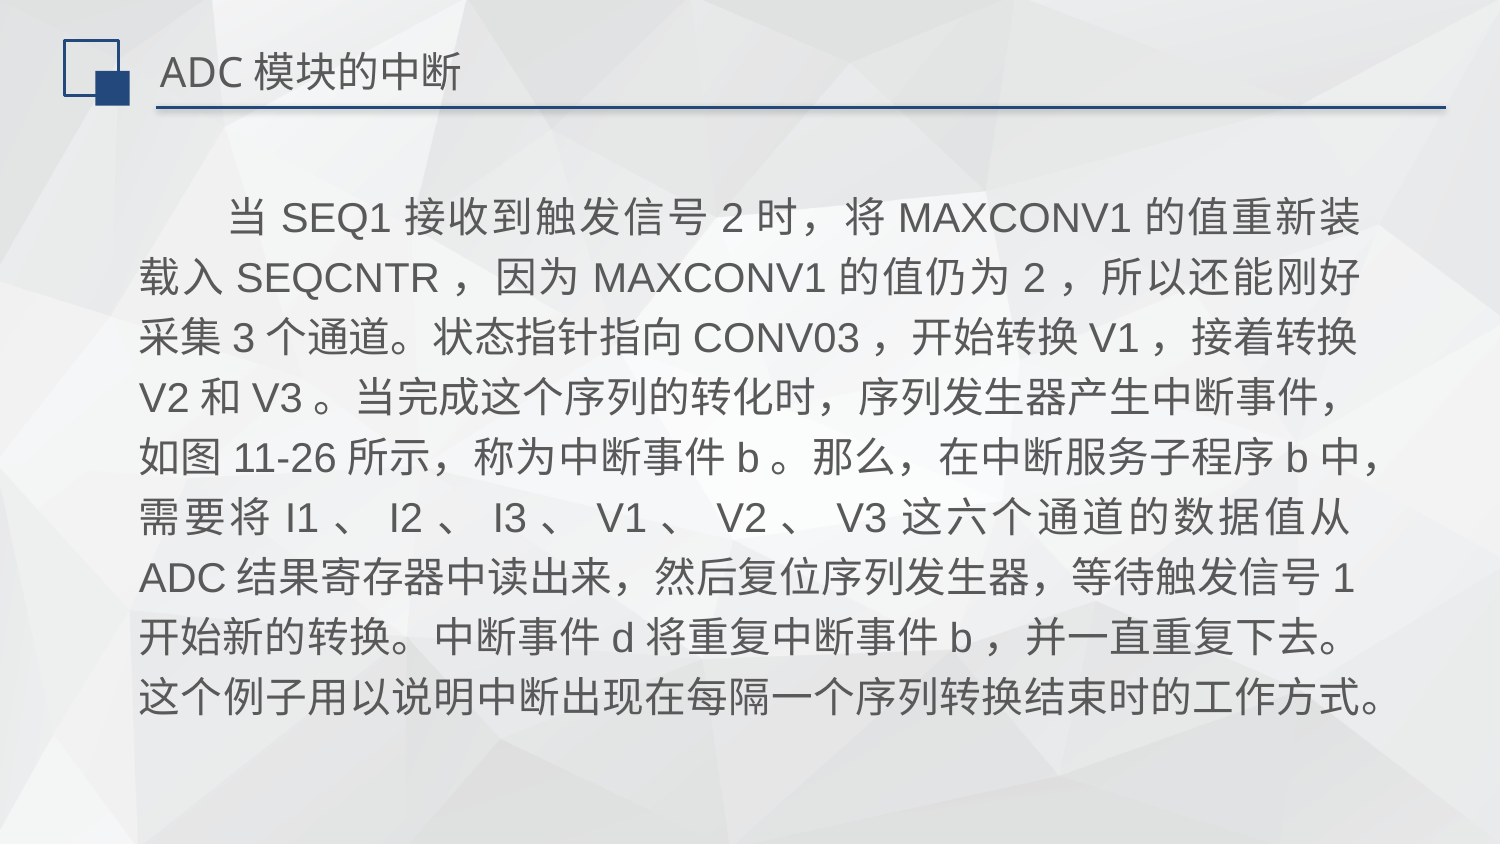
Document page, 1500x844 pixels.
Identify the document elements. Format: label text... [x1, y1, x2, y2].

text_box 当SEQ1接收到触发信号2时，将MAXCONV1的值重新装载入SEQCNTR，因为MAXCONV1的值仍为2，所以还能刚好采集3个通道。状态指针指向CONV03，开始转换V1，接着转换V2和V3。当完成这个序列的转化时，序列发生器产生中断事件，如图11-26所示，称为中断事件b。那么，在中断服务子程序b中，需要将I1、I2、I3、V1、V2、V3这六个通道的数据值从ADC结果寄存器中读出来，然后复位序列发生器，等待触发信号1开始新的转换。中断事件d将重复中断事件b，并一直重复下去。这个例子用以说明中断出现在每隔一个序列转换结束时的工作方式。 [123, 173, 1376, 729]
picture [0, 1, 1500, 844]
title ADC模块的中断 [148, 43, 1471, 99]
